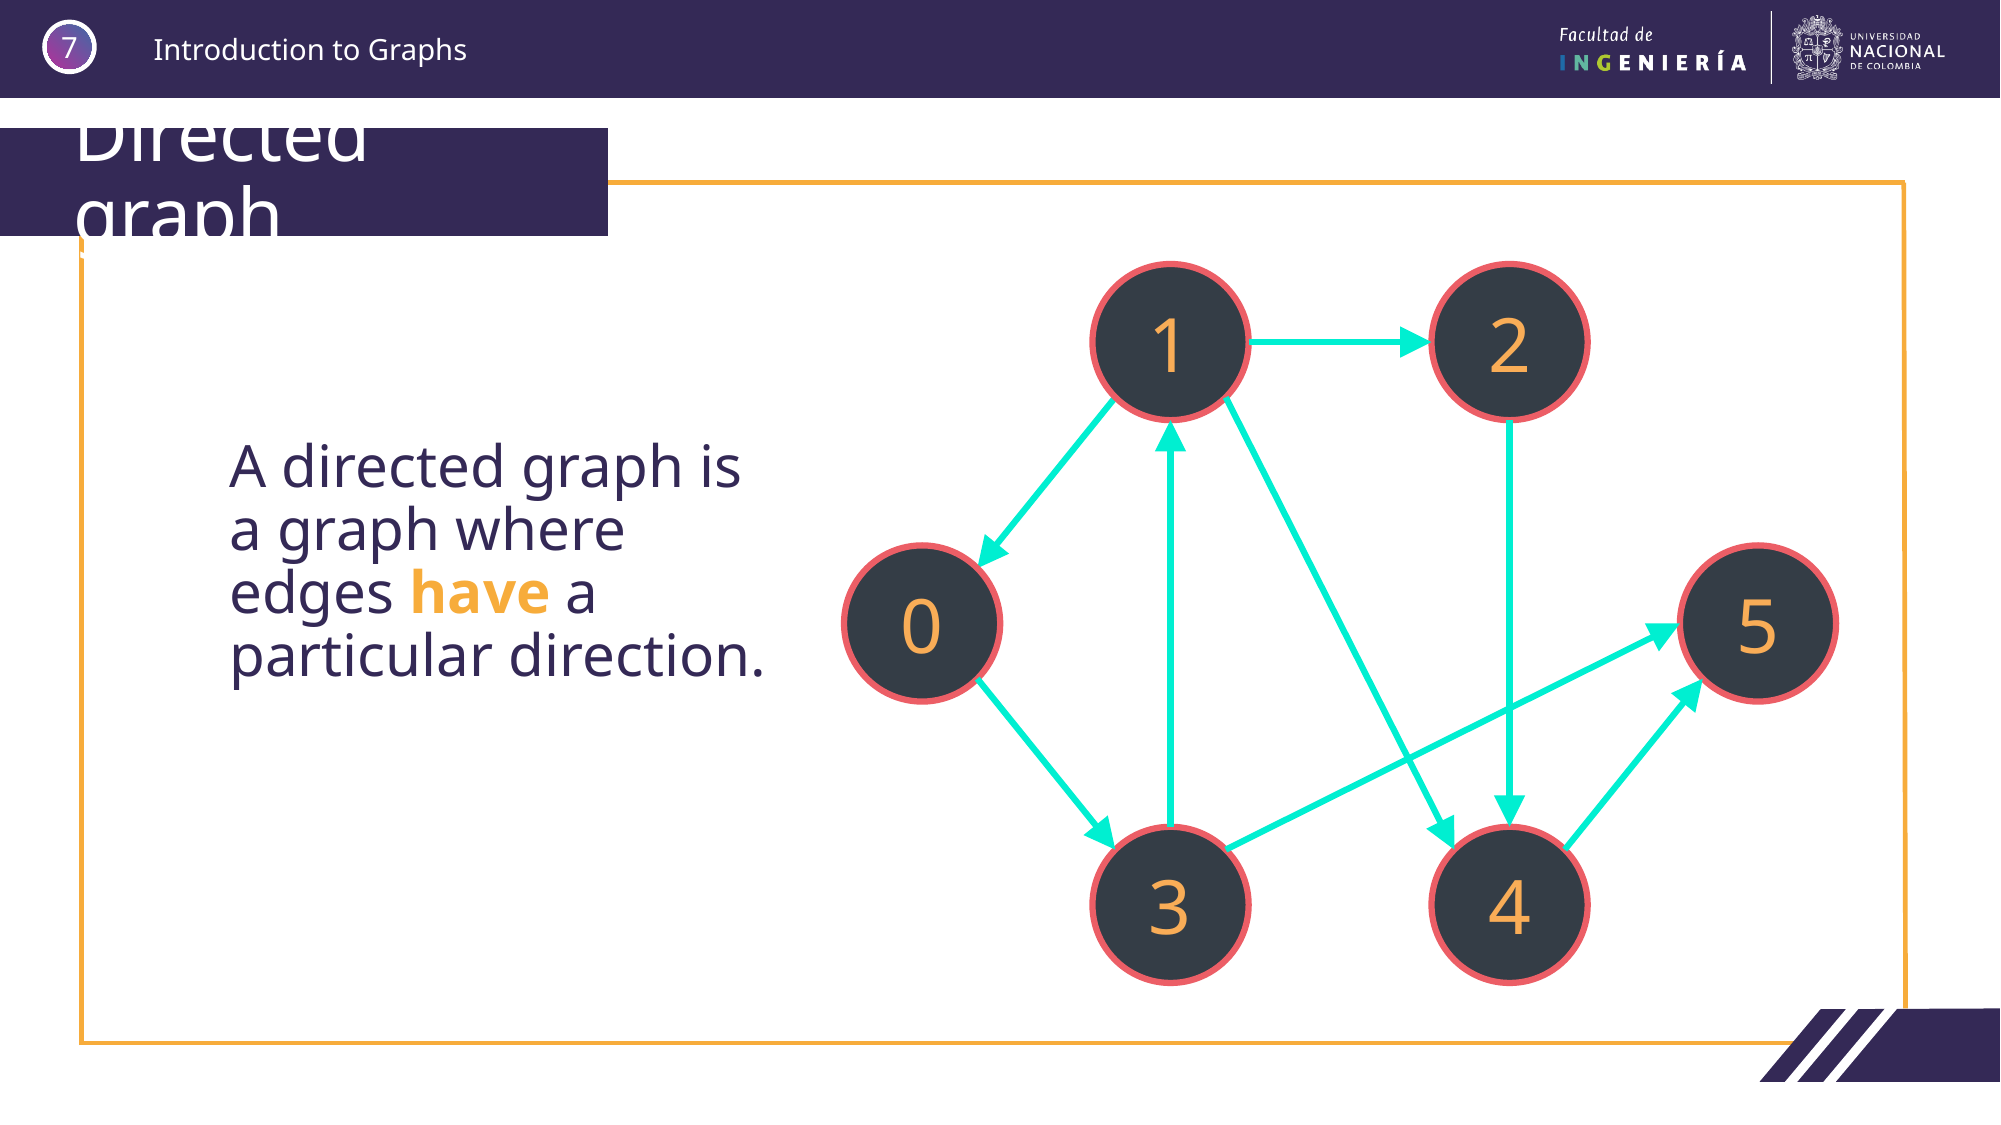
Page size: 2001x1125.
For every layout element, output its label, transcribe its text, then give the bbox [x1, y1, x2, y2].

slide_number 7 [42, 29, 97, 65]
title Directed graph [0, 128, 608, 236]
picture [1559, 11, 1957, 84]
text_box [843, 263, 1837, 983]
text_box A directed graph is a graph where edges have a particular direction. [214, 430, 783, 695]
